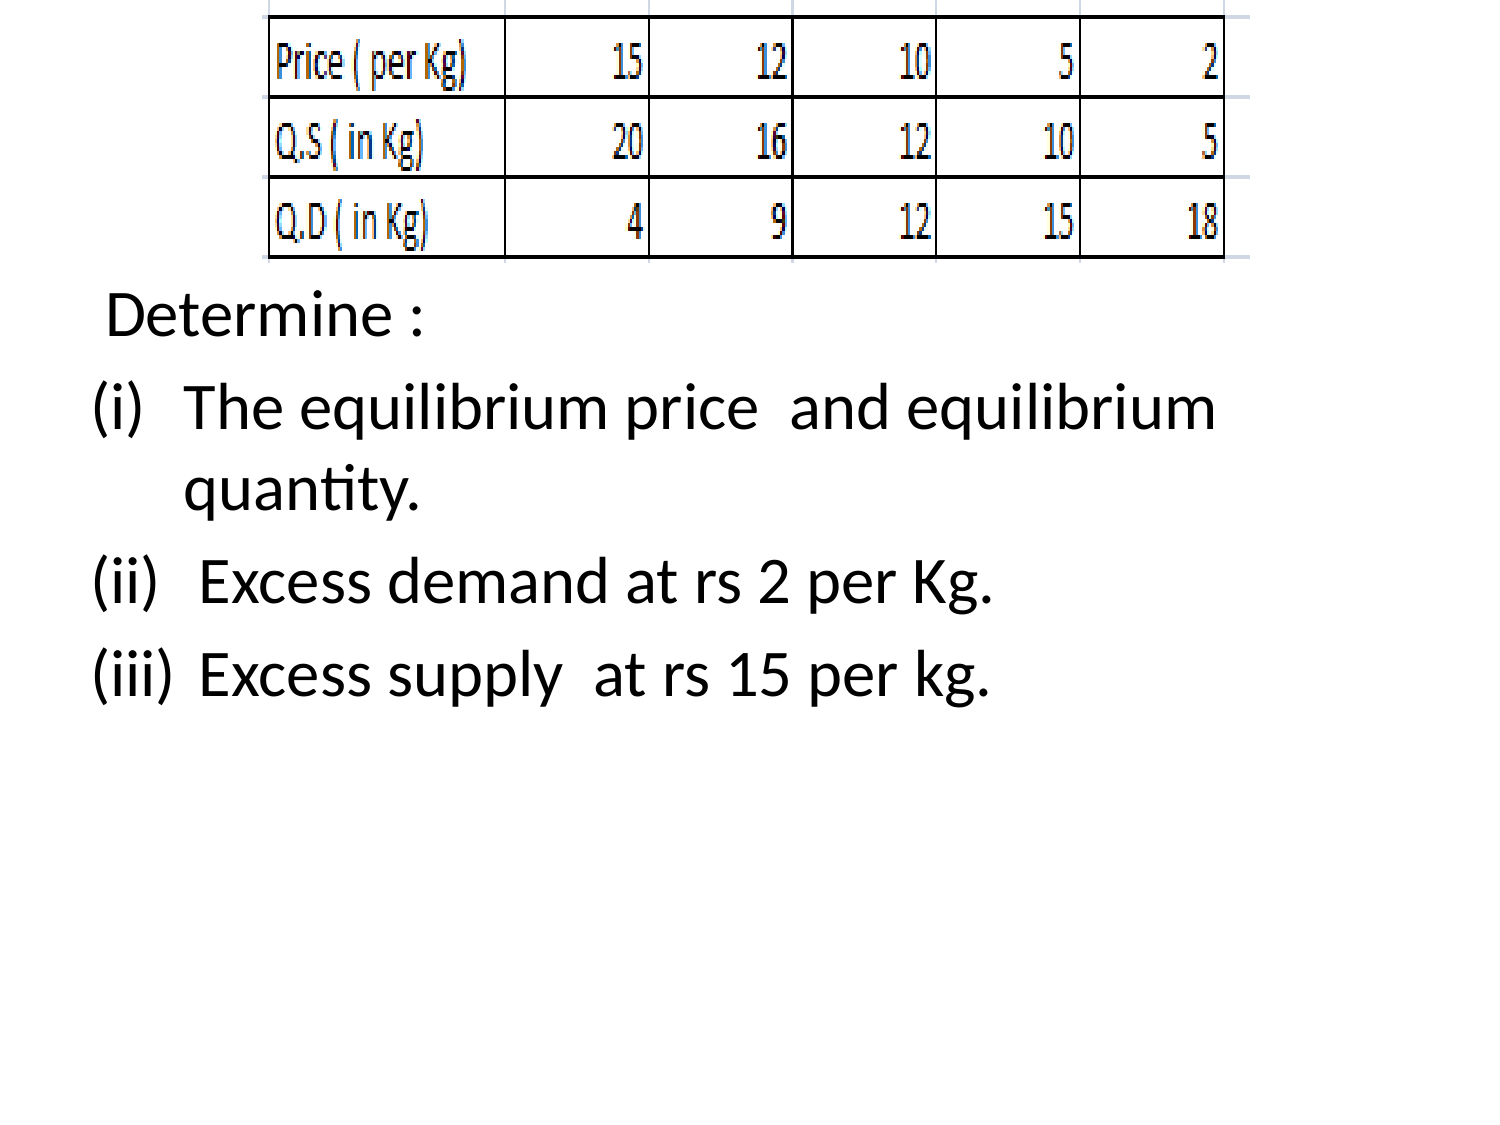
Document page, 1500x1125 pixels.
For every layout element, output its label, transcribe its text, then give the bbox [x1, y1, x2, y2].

picture [262, 0, 1251, 263]
list Determine : The equilibrium price and equilibrium quantity. Excess demand at rs 2 per Kg. Excess supply at rs 15 per kg. [75, 262, 1425, 1005]
